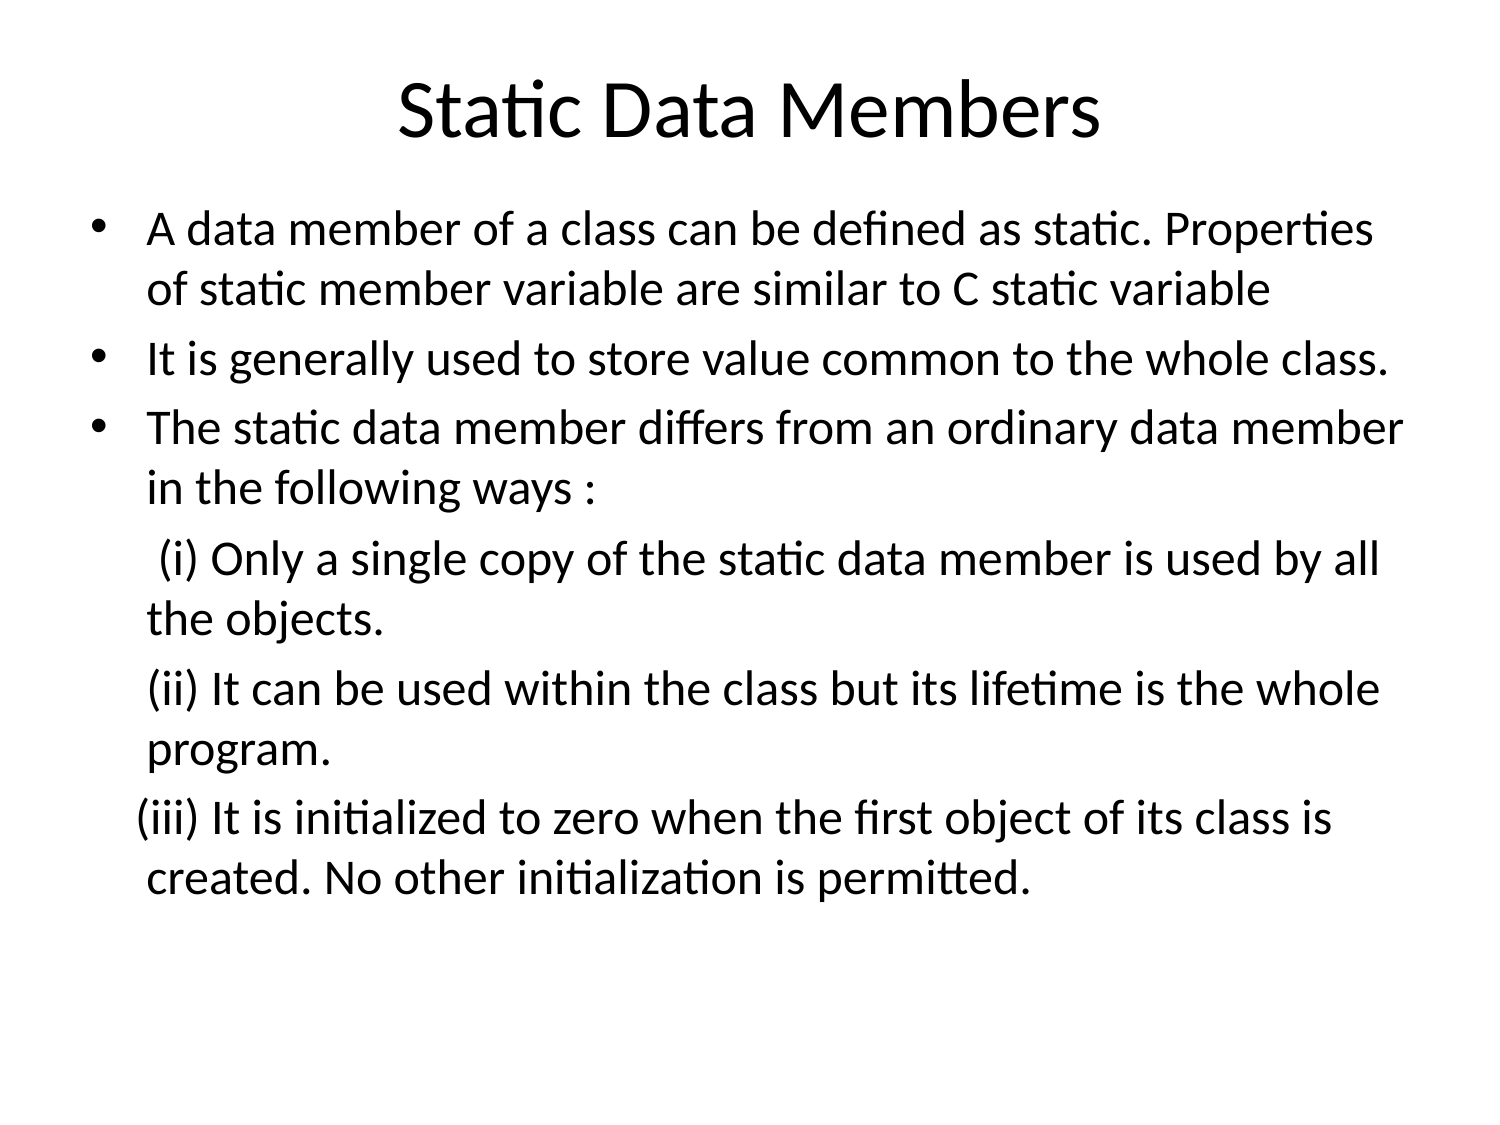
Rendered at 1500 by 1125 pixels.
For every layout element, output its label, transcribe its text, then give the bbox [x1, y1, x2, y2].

title Static Data Members [75, 45, 1425, 163]
list A data member of a class can be defined as static. Properties of static member variable are similar to C static variable It is generally used to store value common to the whole class. The static data member differs from an ordinary data member in the following ways : (i) Only a single copy of the static data member is used by all the objects. (ii) It can be used within the class but its lifetime is the whole program. (iii) It is initialized to zero when the first object of its class is created. No other initialization is permitted. [75, 187, 1425, 1063]
